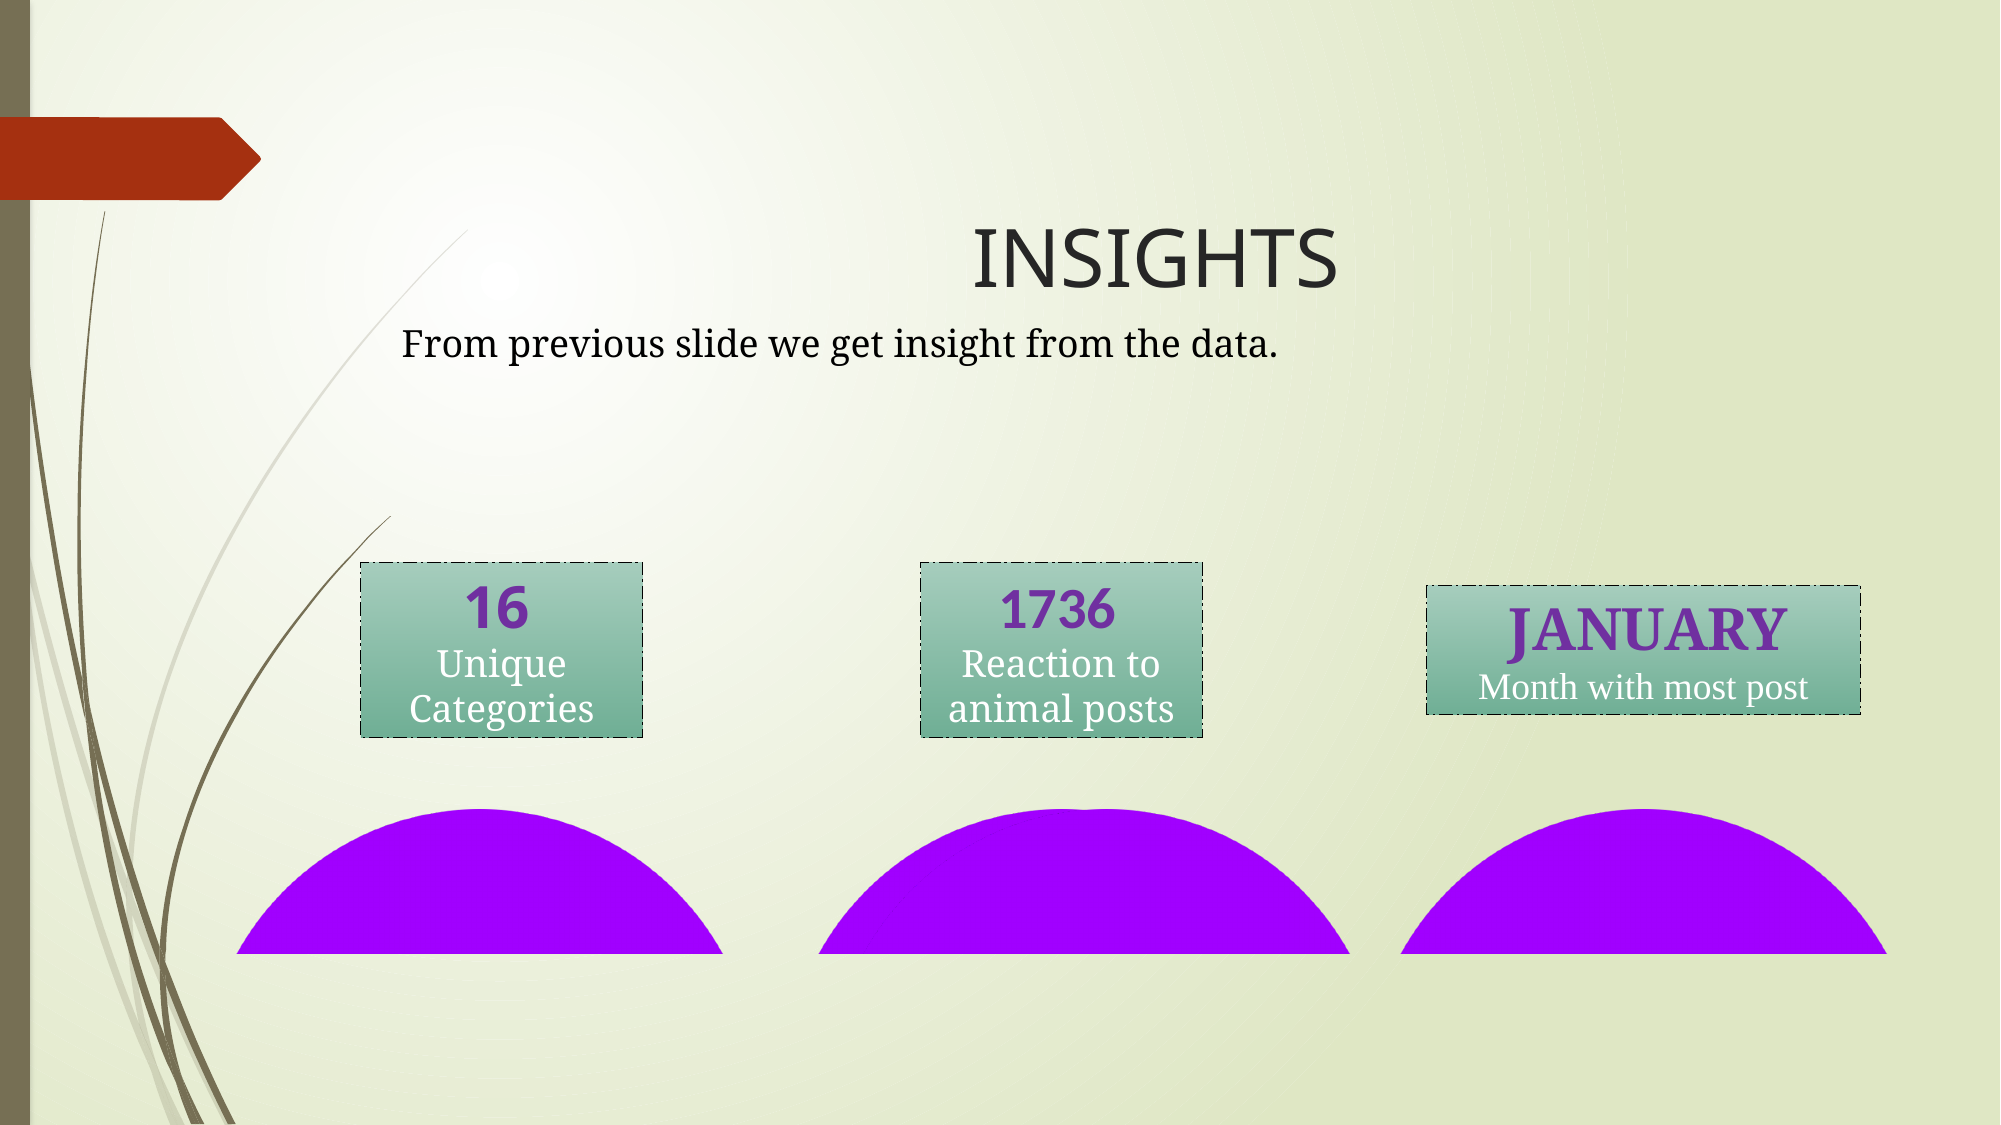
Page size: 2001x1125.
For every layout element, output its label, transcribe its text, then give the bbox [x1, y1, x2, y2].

text_box JANUARY Month with most post [1426, 585, 1861, 715]
text_box 16 Unique Categories [360, 562, 643, 738]
text_box 1736 Reaction to animal posts [920, 562, 1203, 738]
text_box From previous slide we get insight from the data. [386, 312, 1306, 373]
picture [817, 809, 1351, 955]
picture [235, 809, 724, 955]
title INSIGHTS [425, 102, 1888, 313]
picture [1399, 809, 1888, 955]
